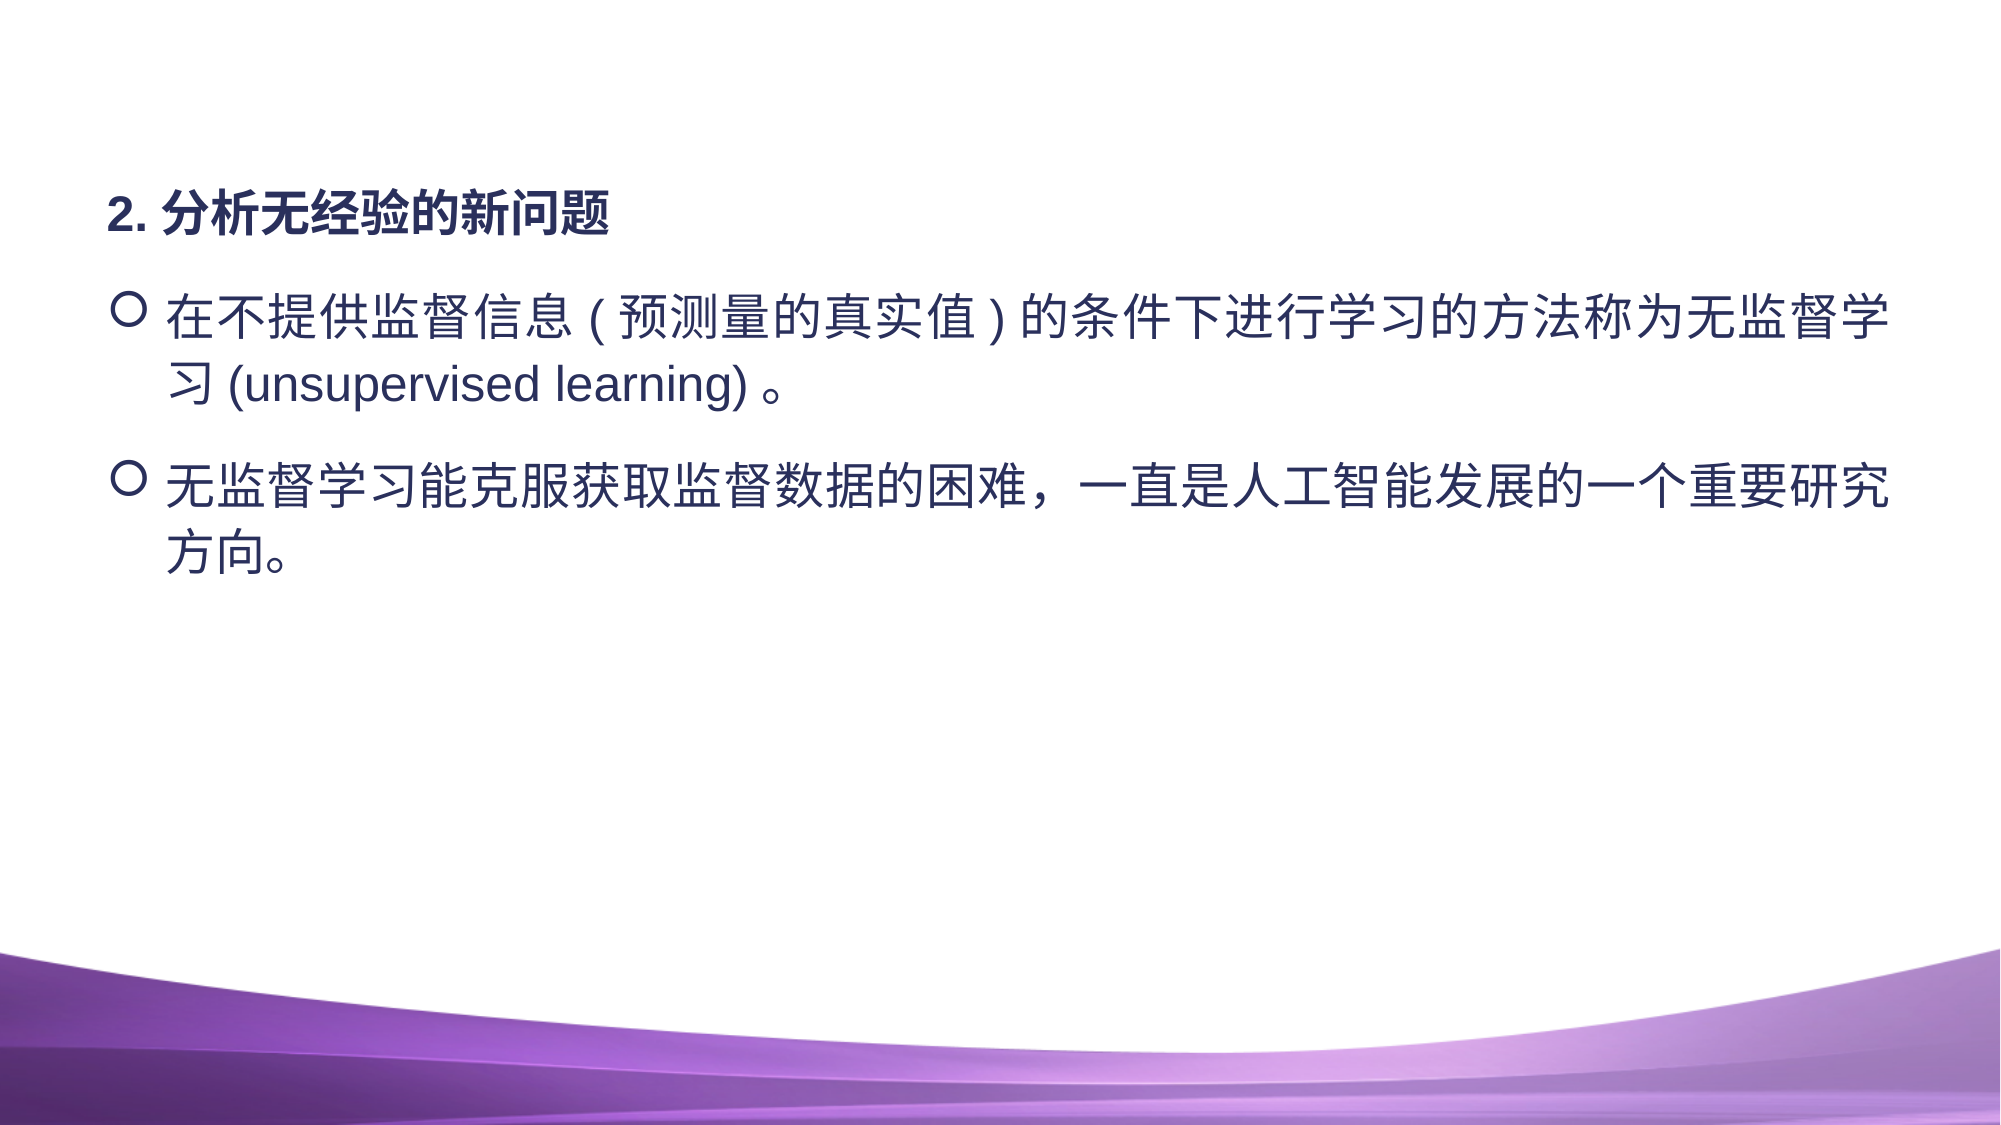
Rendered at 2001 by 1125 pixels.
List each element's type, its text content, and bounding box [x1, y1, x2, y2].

picture [0, 943, 2001, 1125]
list 2.分析无经验的新问题 在不提供监督信息(预测量的真实值)的条件下进行学习的方法称为无监督学习(unsupervised learning)。 无监督学习能克服获取监督数据的困难，一直是人工智能发展的一个重要研究方向。 [91, 168, 1906, 1021]
